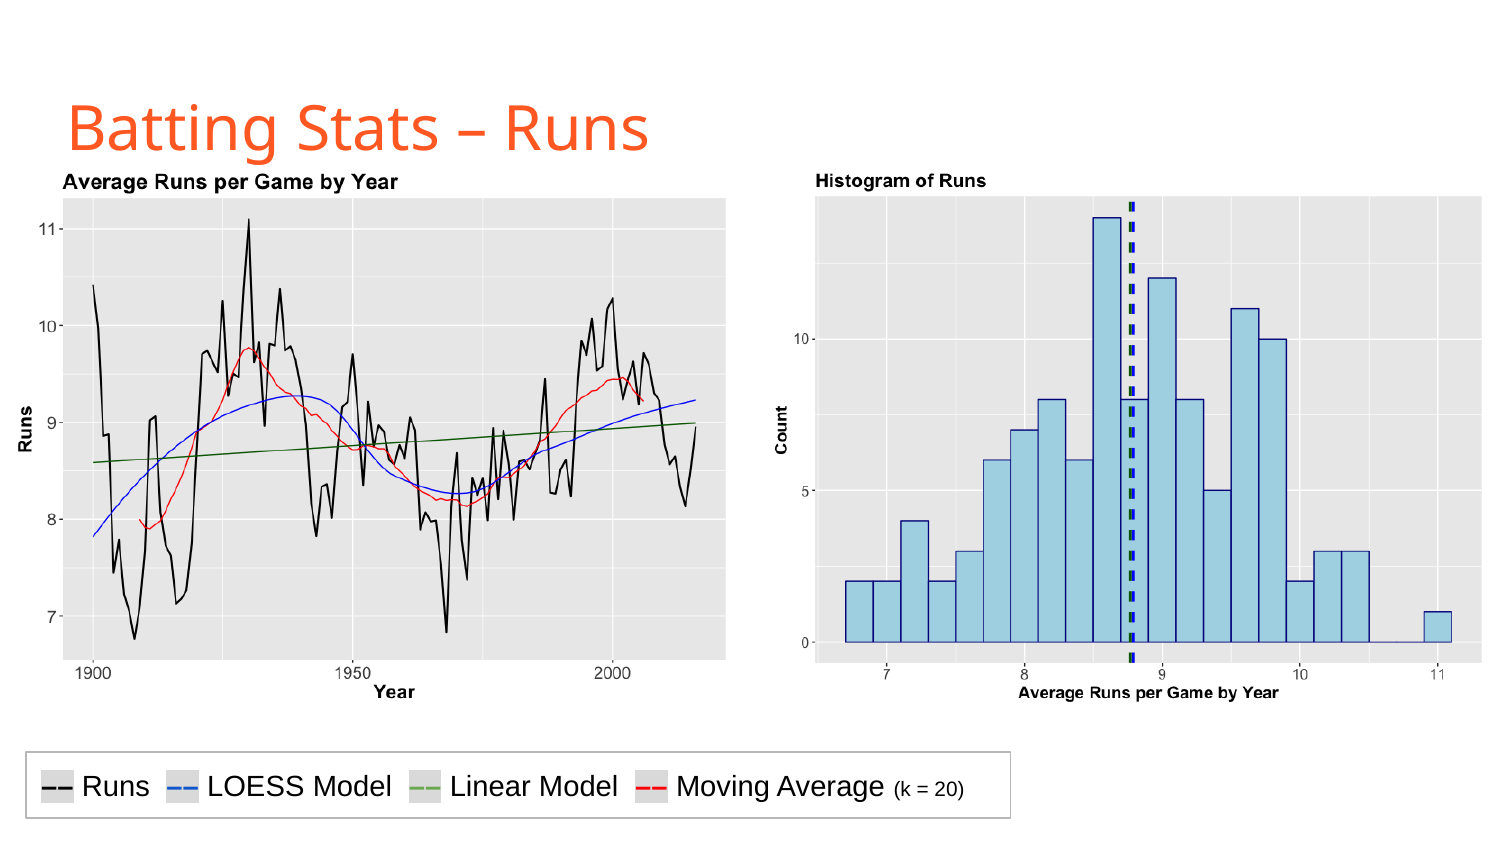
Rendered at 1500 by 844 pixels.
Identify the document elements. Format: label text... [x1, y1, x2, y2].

picture [11, 166, 733, 707]
picture [767, 166, 1489, 707]
text_box –– Runs –– LOESS Model –– Linear Model –– Moving Average (k = 20) [26, 752, 1011, 819]
title Batting Stats – Runs [51, 72, 1449, 167]
